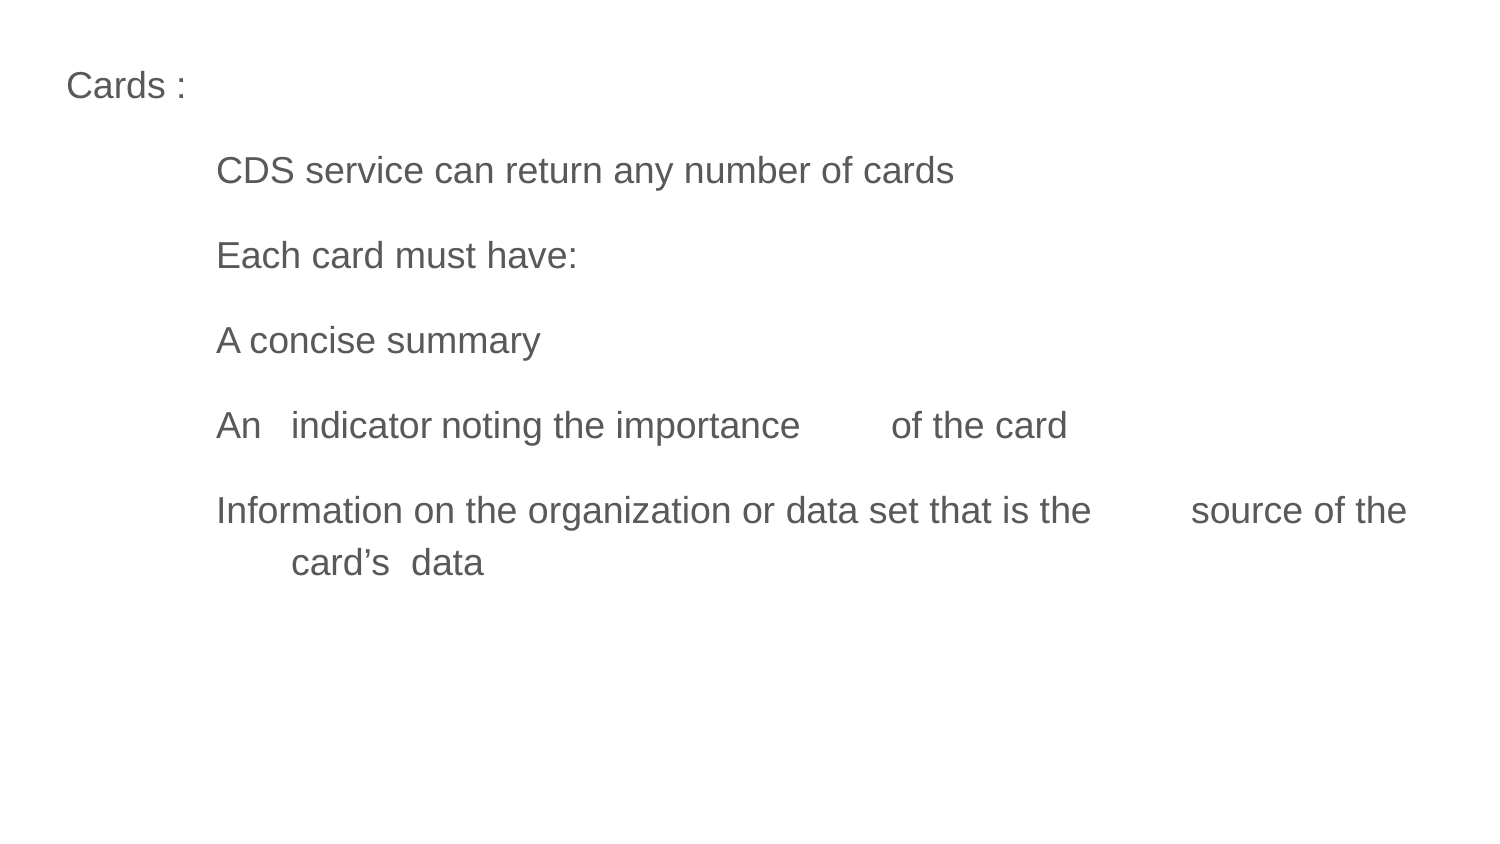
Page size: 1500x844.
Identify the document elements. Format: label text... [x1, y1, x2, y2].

list Cards : CDS service can return any number of cards Each card must have: A concise summary An indicator noting the importance of the card Information on the organization or data set that is the source of the card’s data [51, 38, 1449, 750]
